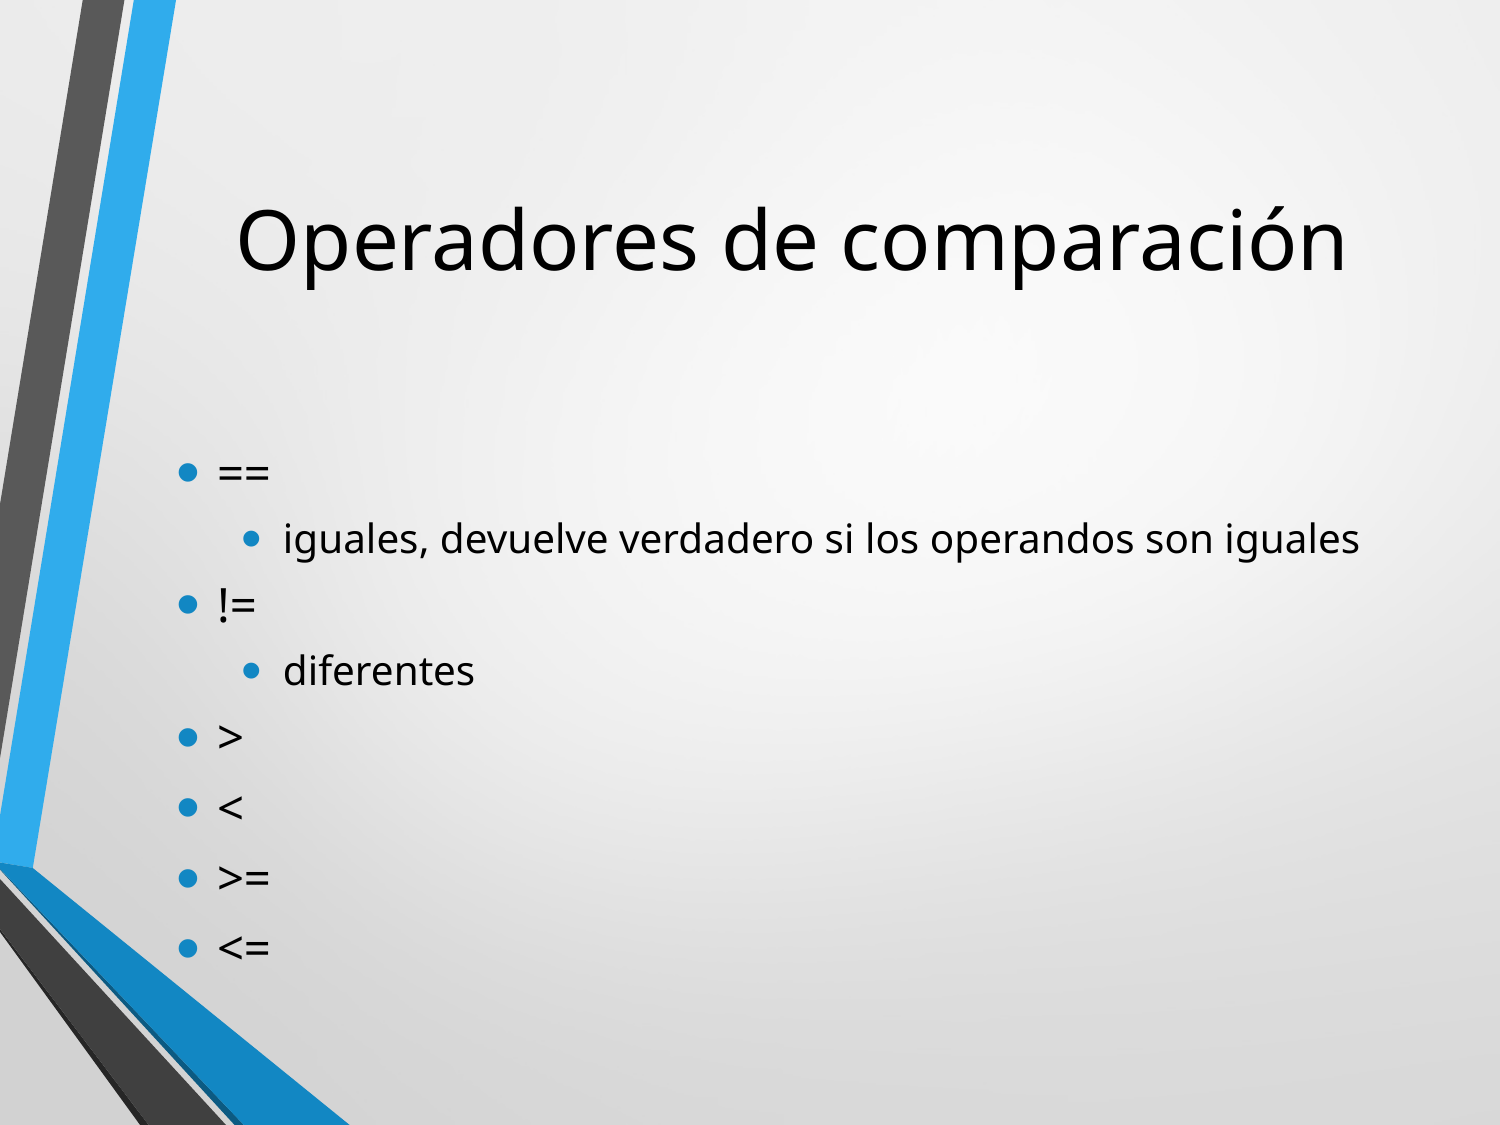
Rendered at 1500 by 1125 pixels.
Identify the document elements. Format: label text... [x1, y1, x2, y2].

title Operadores de comparación [161, 75, 1425, 400]
list == iguales, devuelve verdadero si los operandos son iguales != diferentes > < >= <= [161, 437, 1425, 989]
